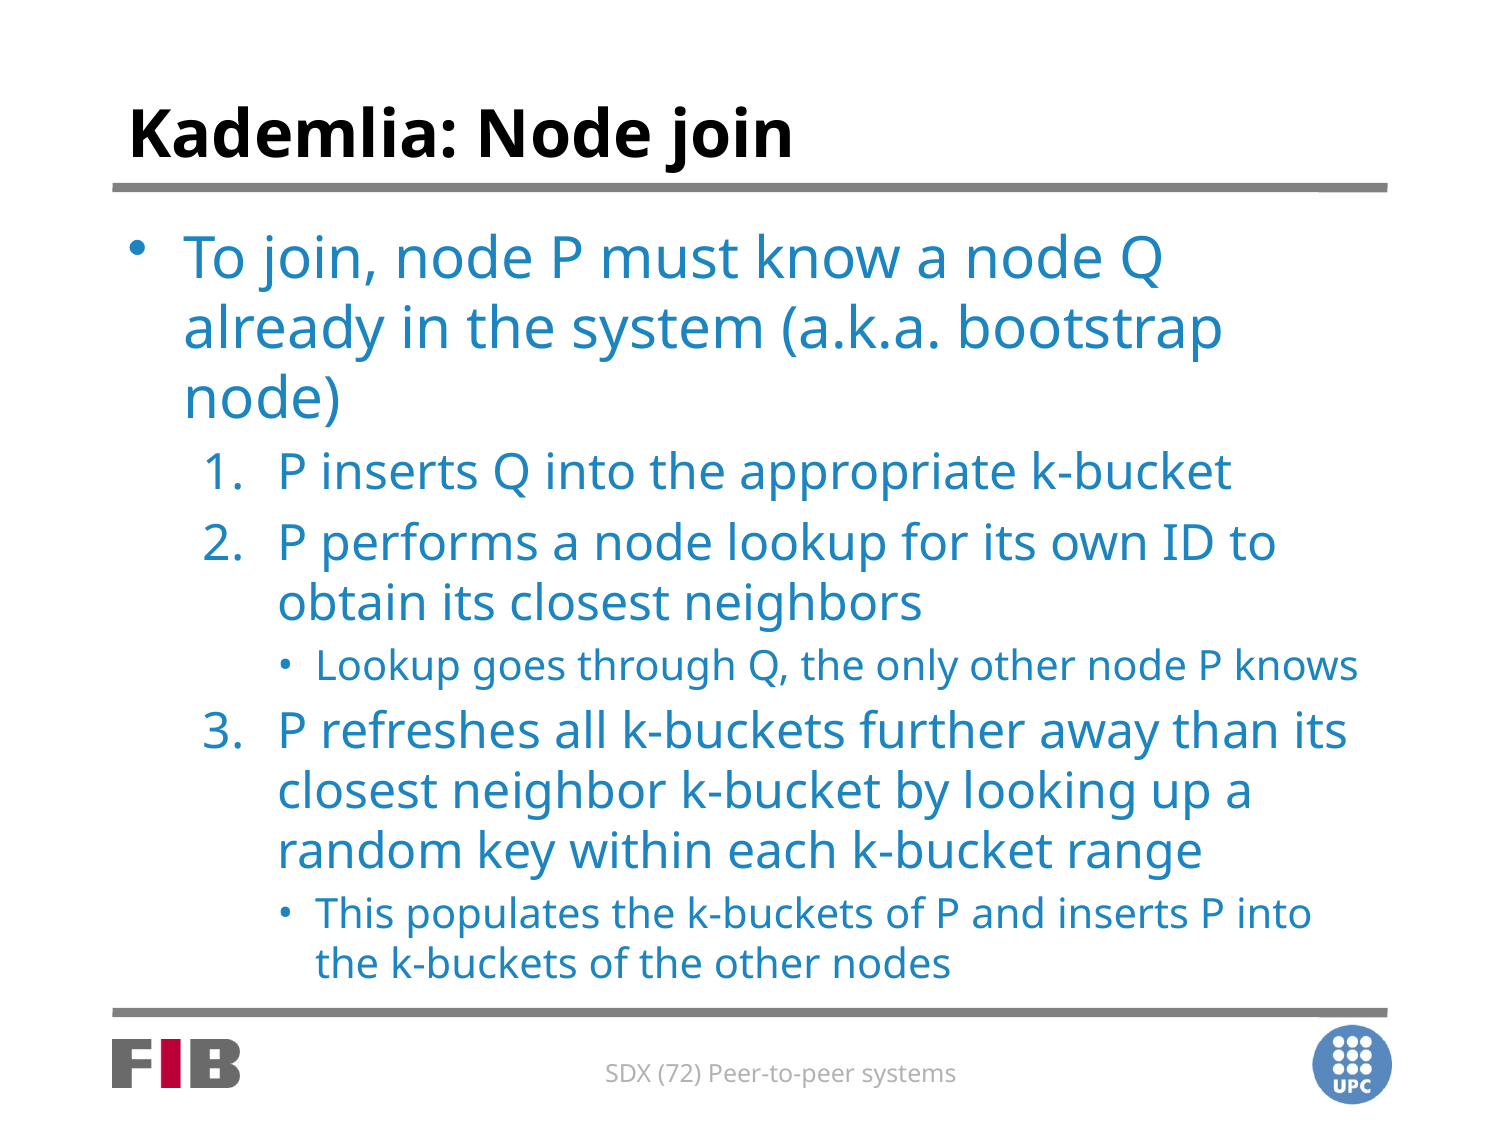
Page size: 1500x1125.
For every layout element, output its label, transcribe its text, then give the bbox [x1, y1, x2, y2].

title Kademlia: Node join [112, 62, 1388, 200]
list To join, node P must know a node Q already in the system (a.k.a. bootstrap node) P inserts Q into the appropriate k-bucket P performs a node lookup for its own ID to obtain its closest neighbors Lookup goes through Q, the only other node P knows P refreshes all k-buckets further away than its closest neighbor k-bucket by looking up a random key within each k-bucket range This populates the k-buckets of P and inserts P into the k-buckets of the other nodes [112, 212, 1388, 1000]
picture [112, 1039, 240, 1088]
picture [1312, 1024, 1392, 1105]
